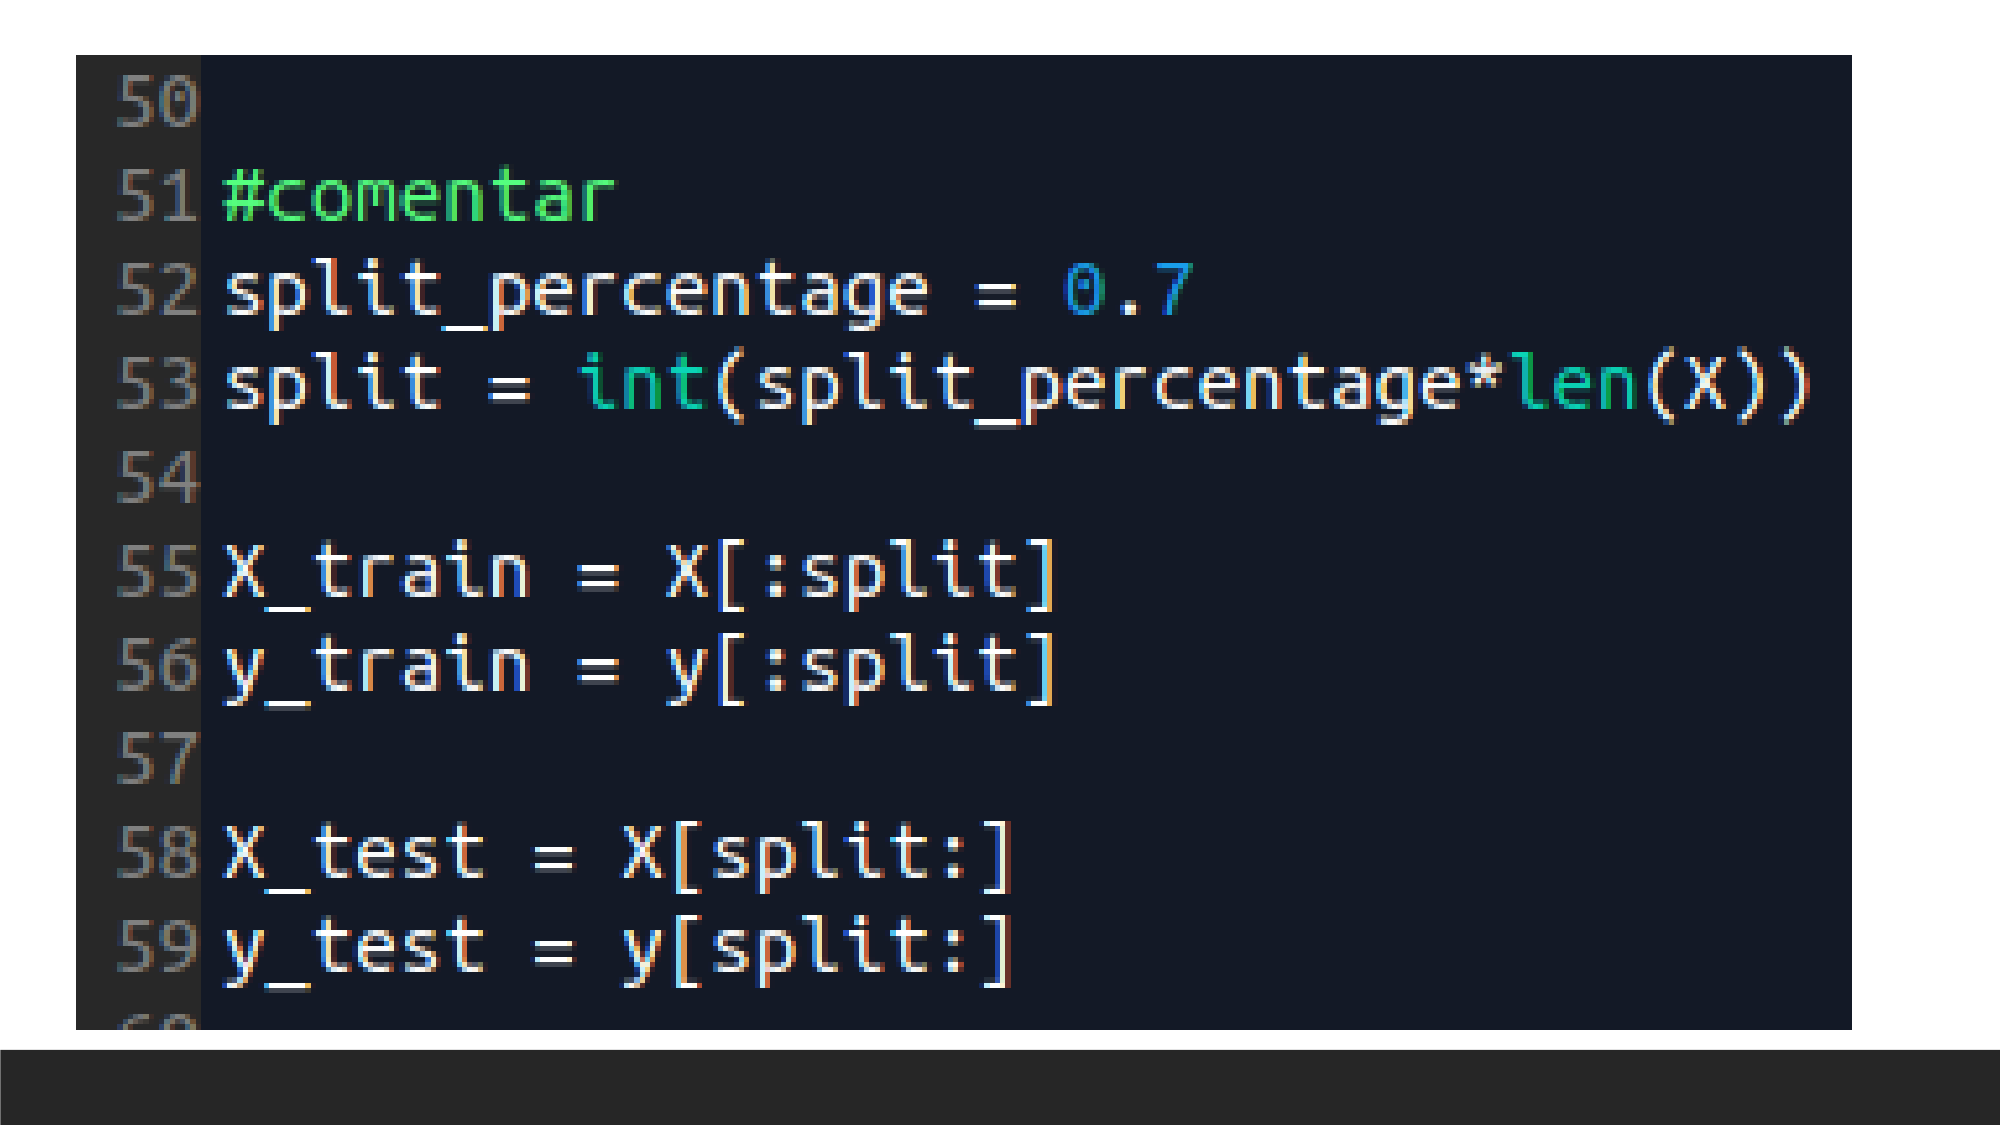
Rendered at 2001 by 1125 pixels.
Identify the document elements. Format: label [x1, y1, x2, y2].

picture [75, 54, 1853, 1031]
